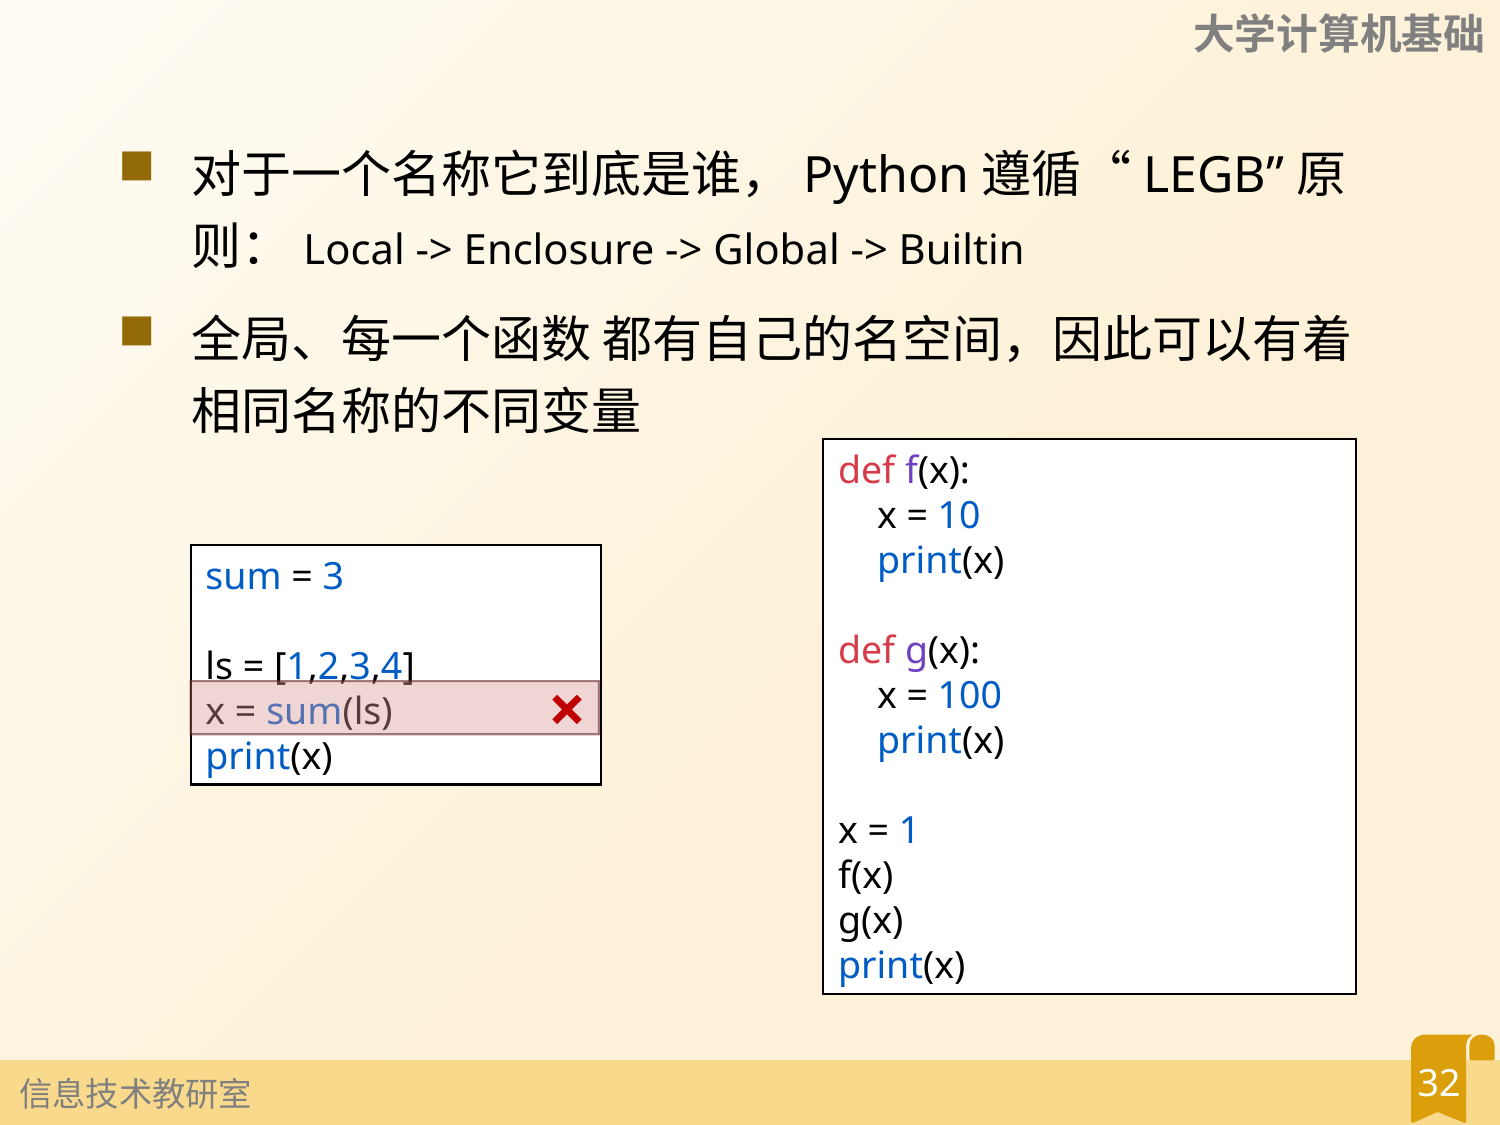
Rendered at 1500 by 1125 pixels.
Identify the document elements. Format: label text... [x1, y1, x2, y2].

slide_number 32 [1386, 1051, 1493, 1112]
list 对于一个名称它到底是谁，Python遵循“LEGB”原则：Local -> Enclosure -> Global -> Builtin 全局、每一个函数 都有自己的名空间，因此可以有着相同名称的不同变量 [103, 122, 1397, 502]
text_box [190, 659, 608, 756]
text_box sum = 3 ls = [1,2,3,4] x = sum(ls) print(x) [190, 544, 602, 659]
text_box sum = 3 ls = [1,2,3,4] x = sum(ls) print(x) [190, 756, 602, 786]
text_box def f(x): x = 10 print(x) def g(x): x = 100 print(x) x = 1 f(x) g(x) print(x) [822, 438, 1357, 995]
